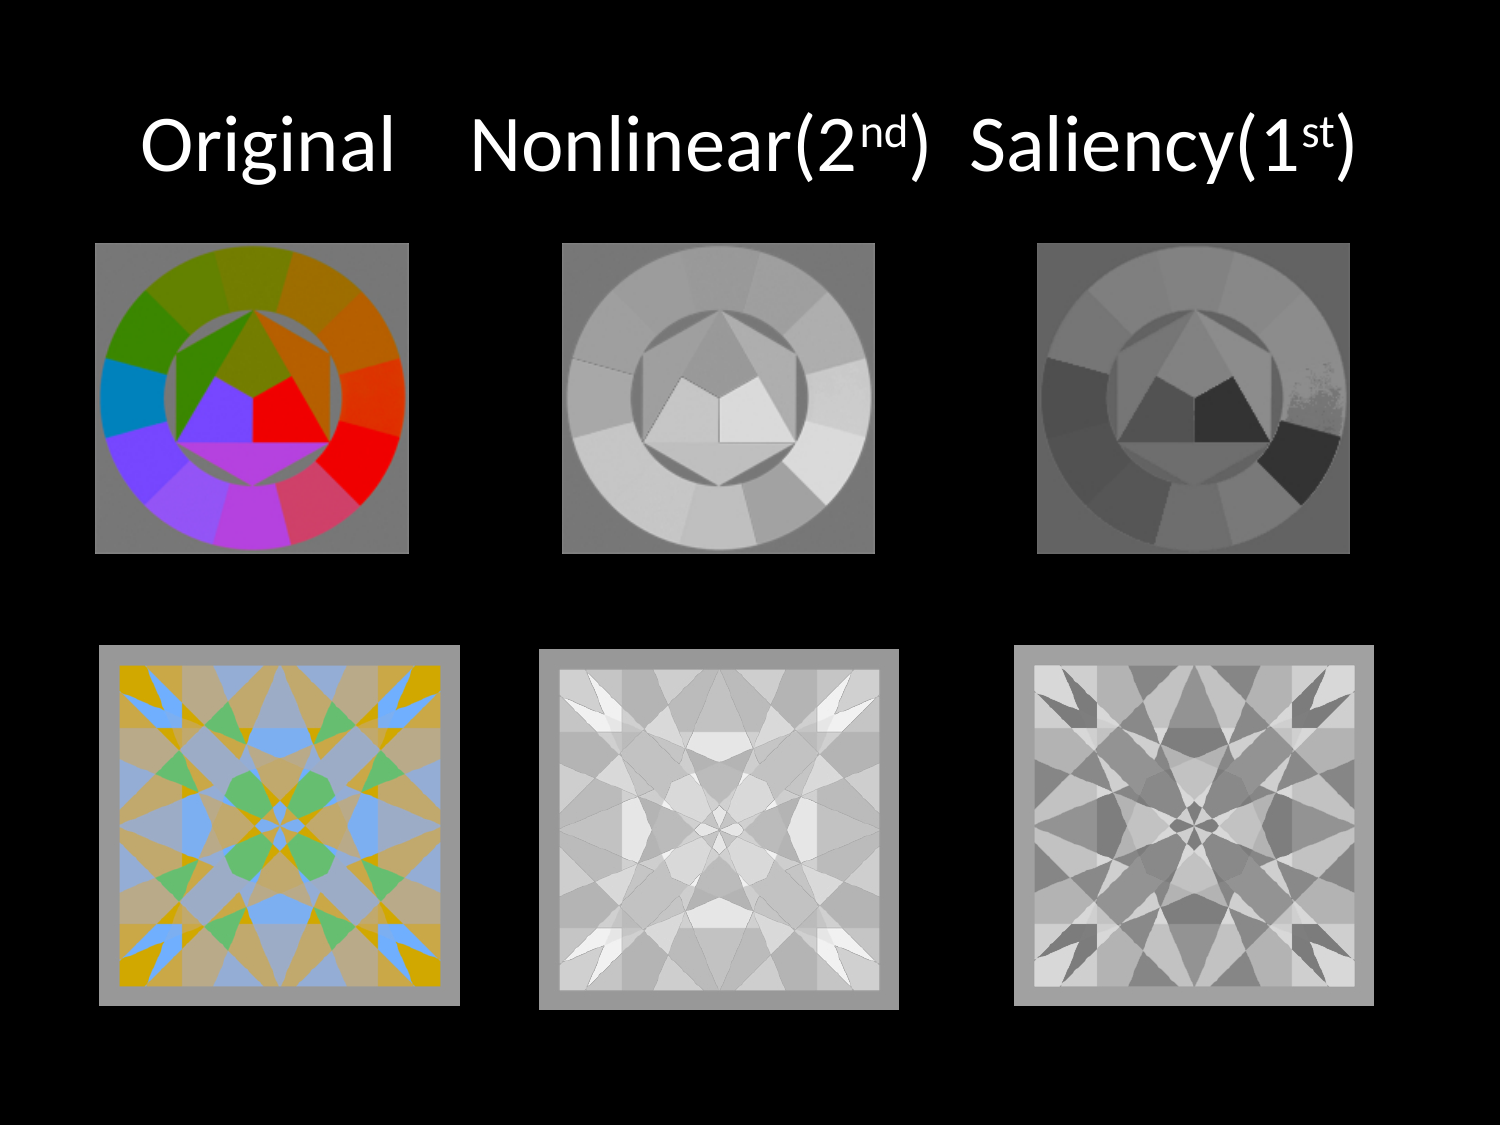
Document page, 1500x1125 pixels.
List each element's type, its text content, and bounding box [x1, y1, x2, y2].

picture [95, 243, 409, 554]
picture [1013, 645, 1374, 1006]
picture [538, 649, 899, 1010]
picture [562, 243, 876, 554]
picture [1037, 243, 1351, 554]
title Original Nonlinear(2nd) Saliency(1st) [75, 45, 1425, 233]
picture [99, 645, 460, 1006]
